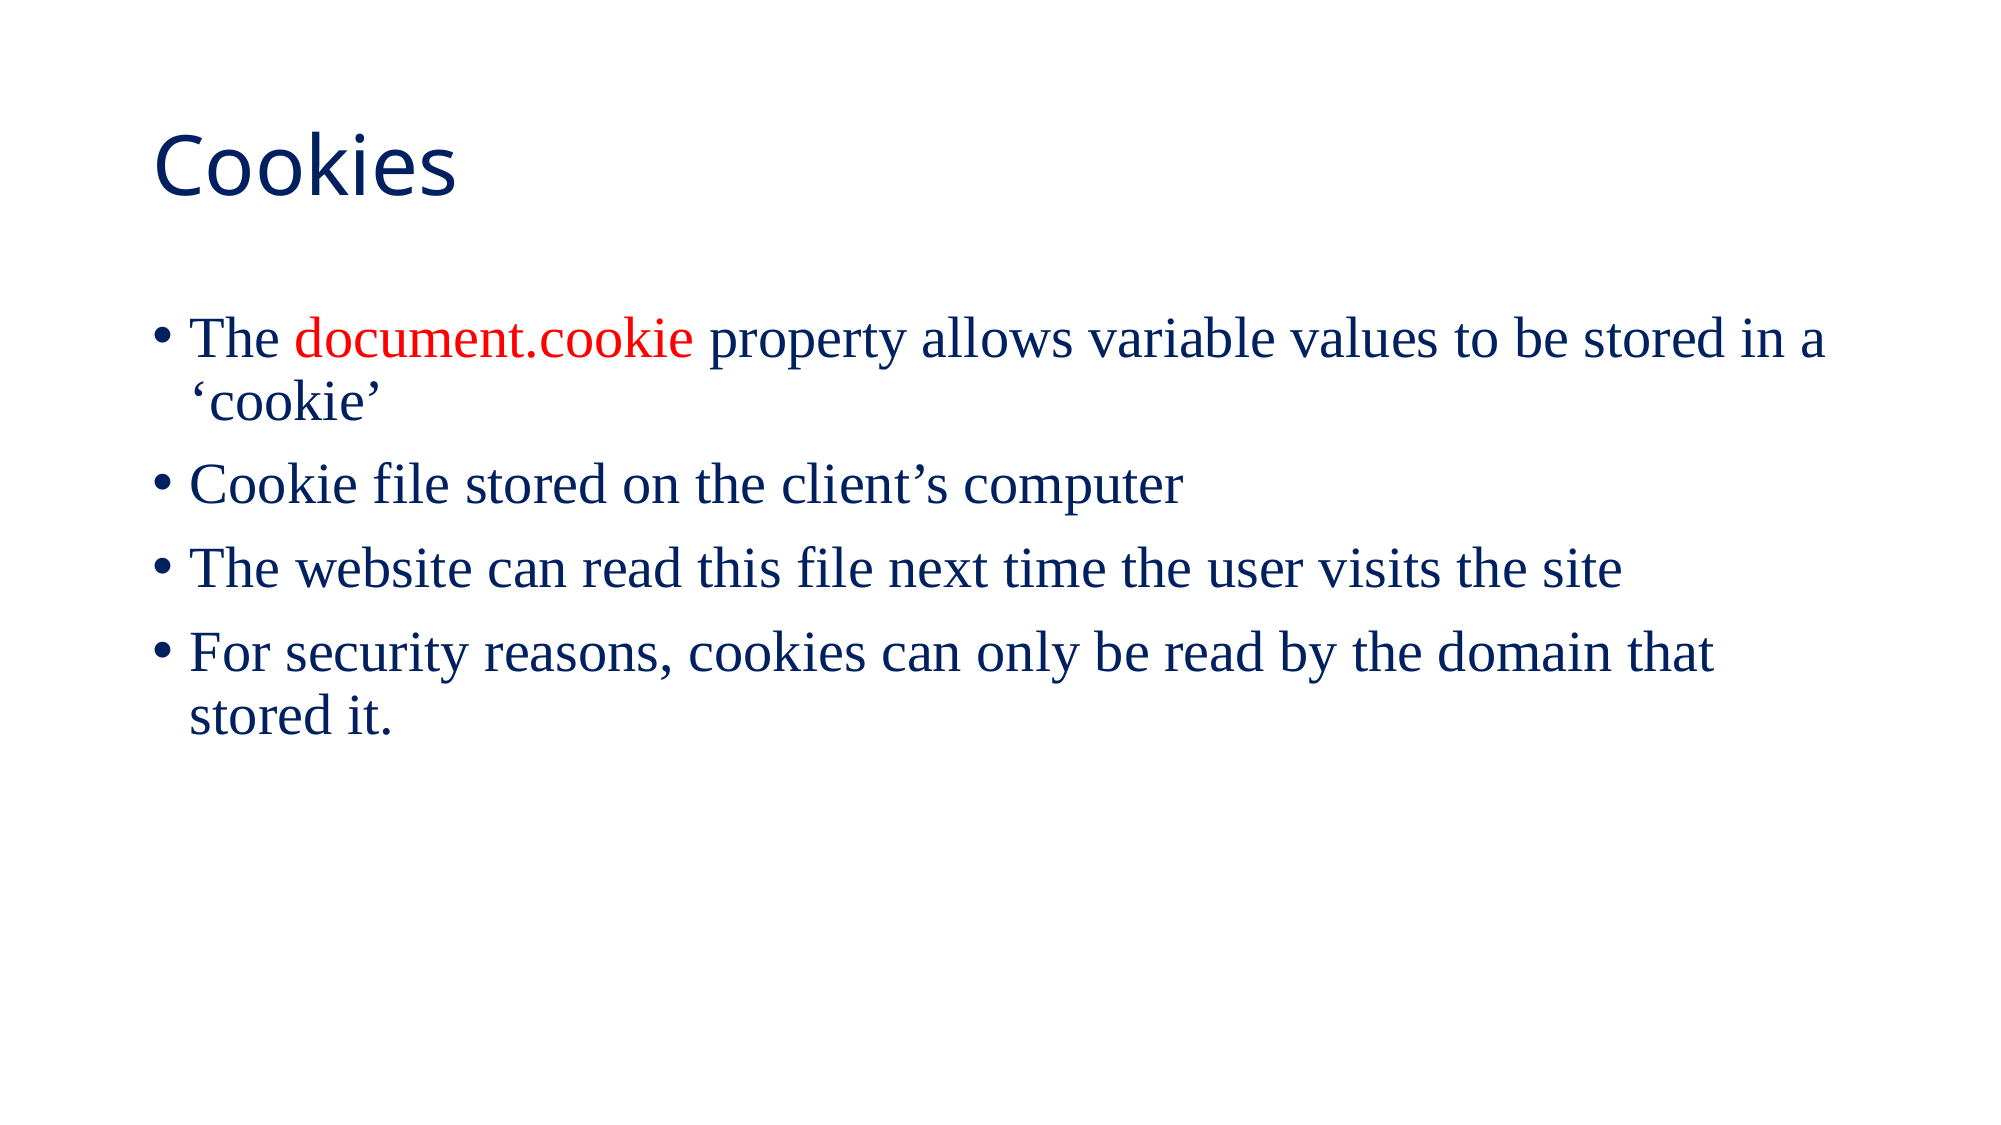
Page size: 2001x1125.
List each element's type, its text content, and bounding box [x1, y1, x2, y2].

list The document.cookie property allows variable values to be stored in a ‘cookie’ Cookie file stored on the client’s computer The website can read this file next time the user visits the site For security reasons, cookies can only be read by the domain that stored it. [137, 299, 1863, 1014]
title Cookies [137, 59, 1863, 278]
